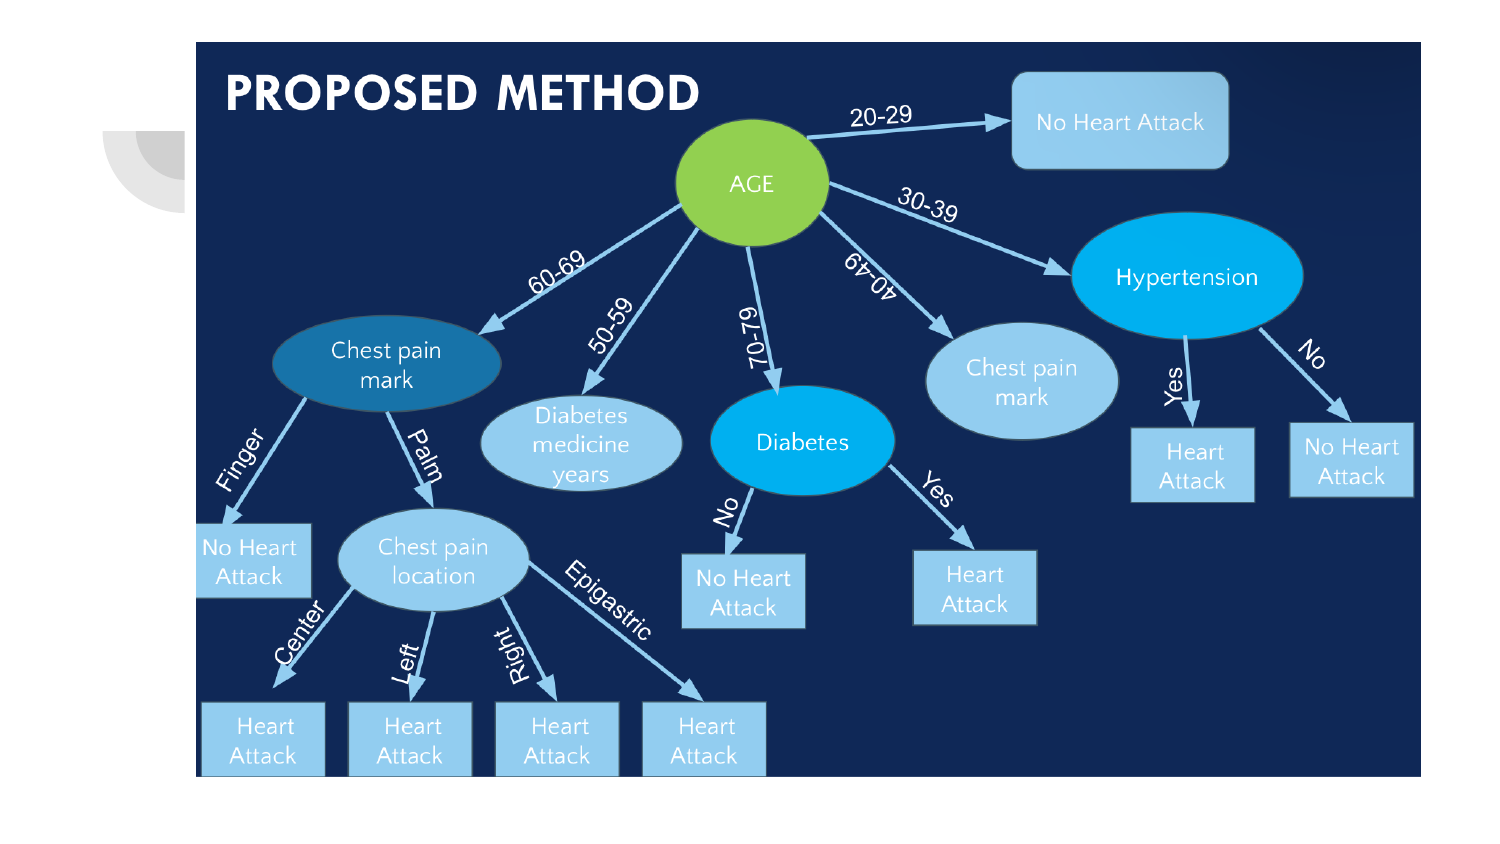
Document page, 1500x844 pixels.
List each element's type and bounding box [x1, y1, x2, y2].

picture [196, 42, 1421, 777]
